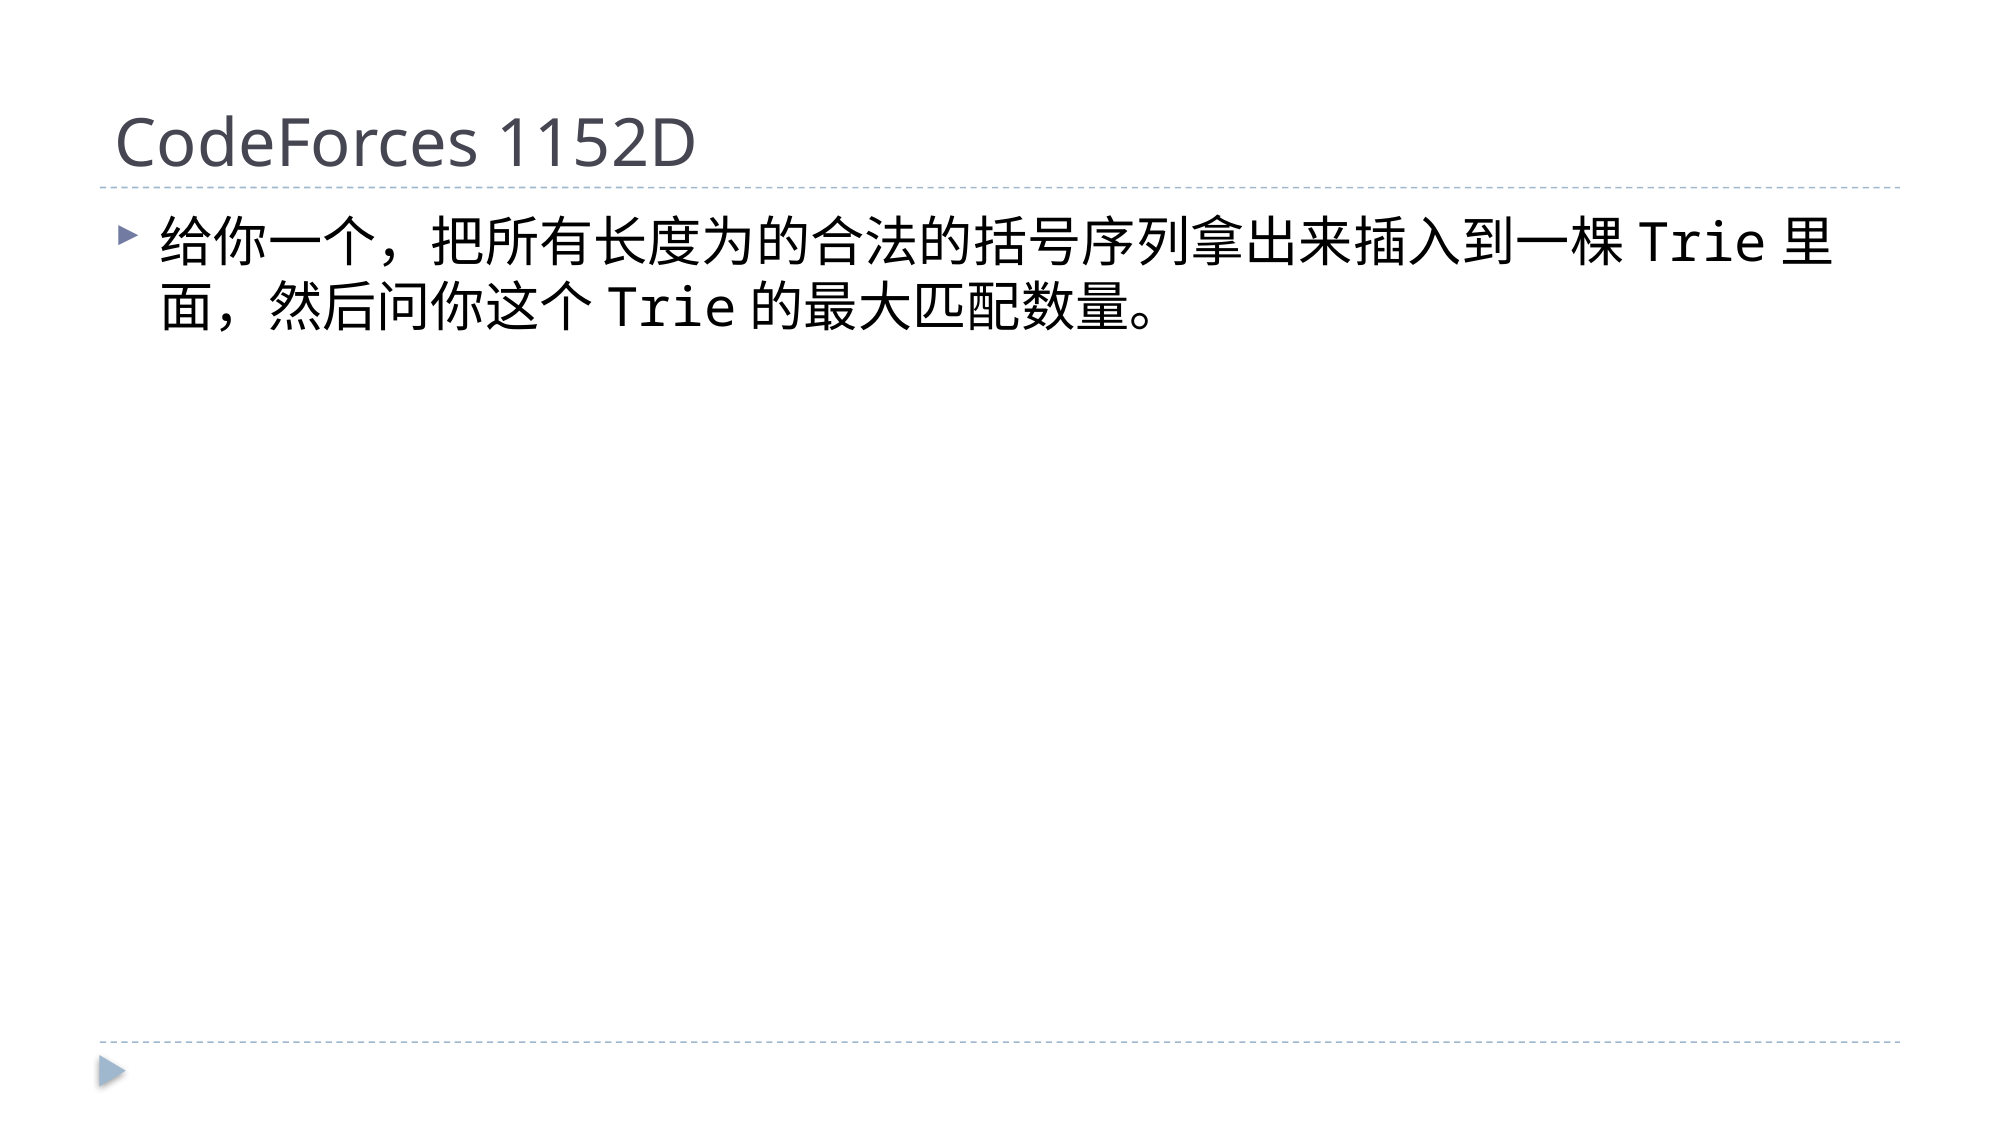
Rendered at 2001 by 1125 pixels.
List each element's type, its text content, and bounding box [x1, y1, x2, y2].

title CodeForces 1152D [99, 24, 1900, 188]
